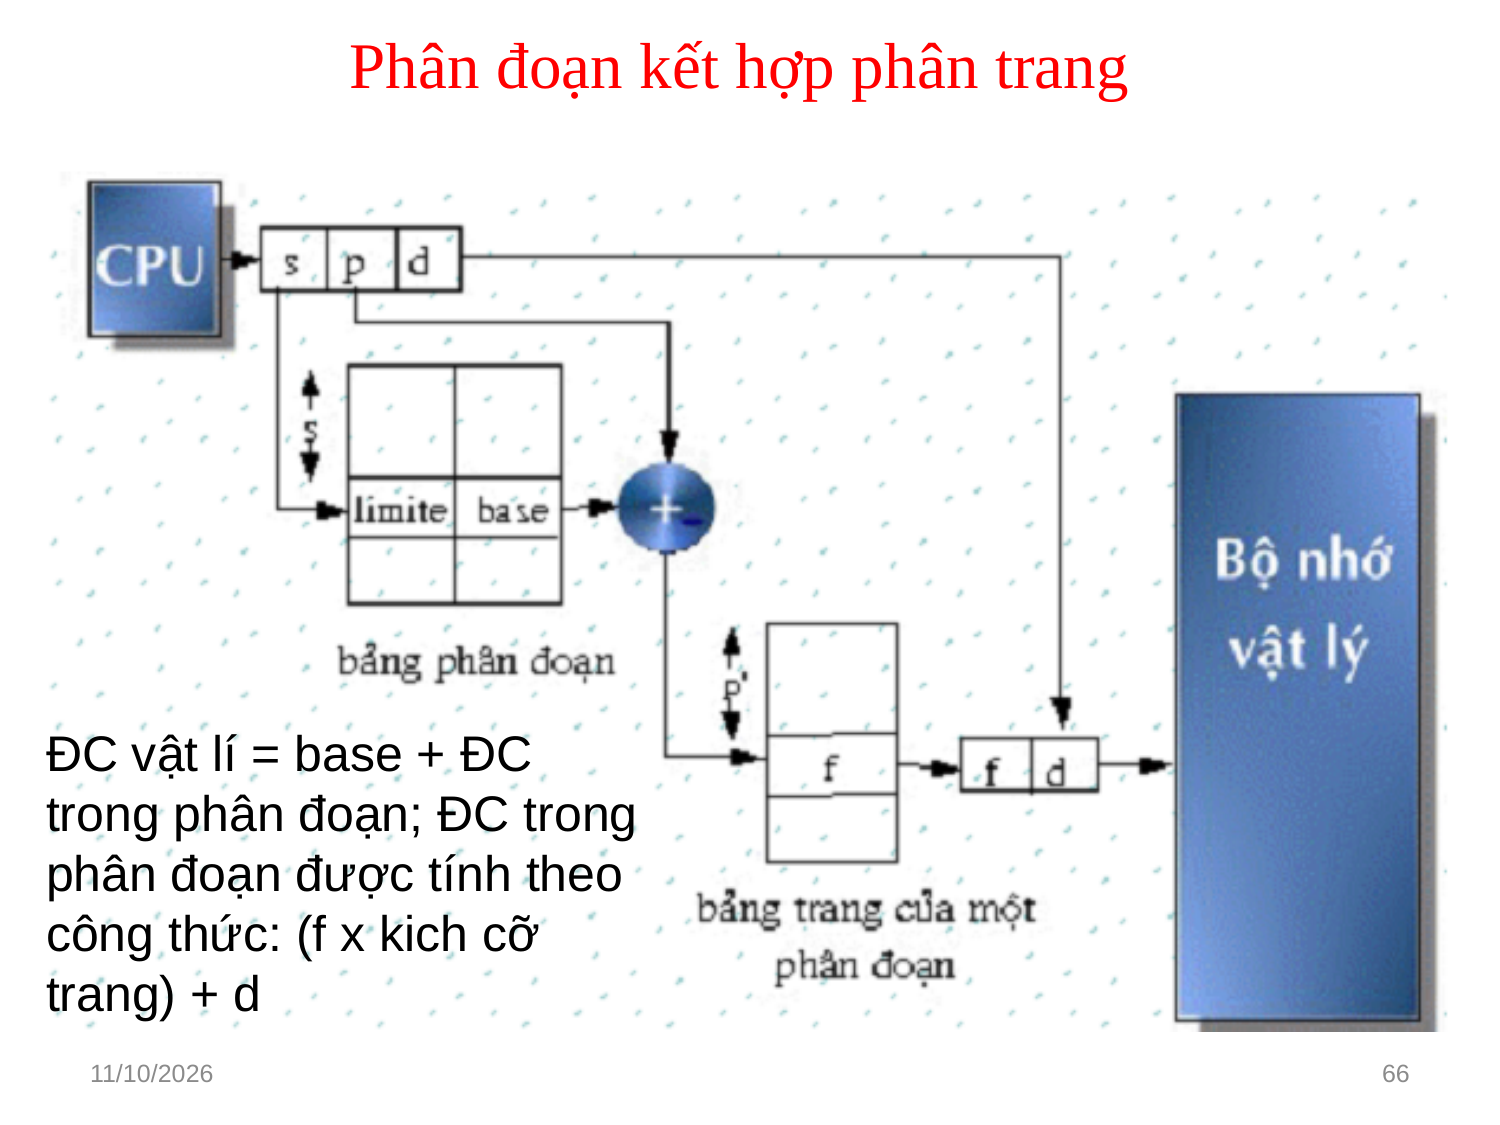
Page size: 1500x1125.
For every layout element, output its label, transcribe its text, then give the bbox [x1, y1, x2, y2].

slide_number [75, 1042, 425, 1103]
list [24, 156, 1483, 1033]
title Phân đoạn kết hợp phân trang [152, 15, 1328, 110]
slide_number 66 [1074, 1042, 1425, 1103]
